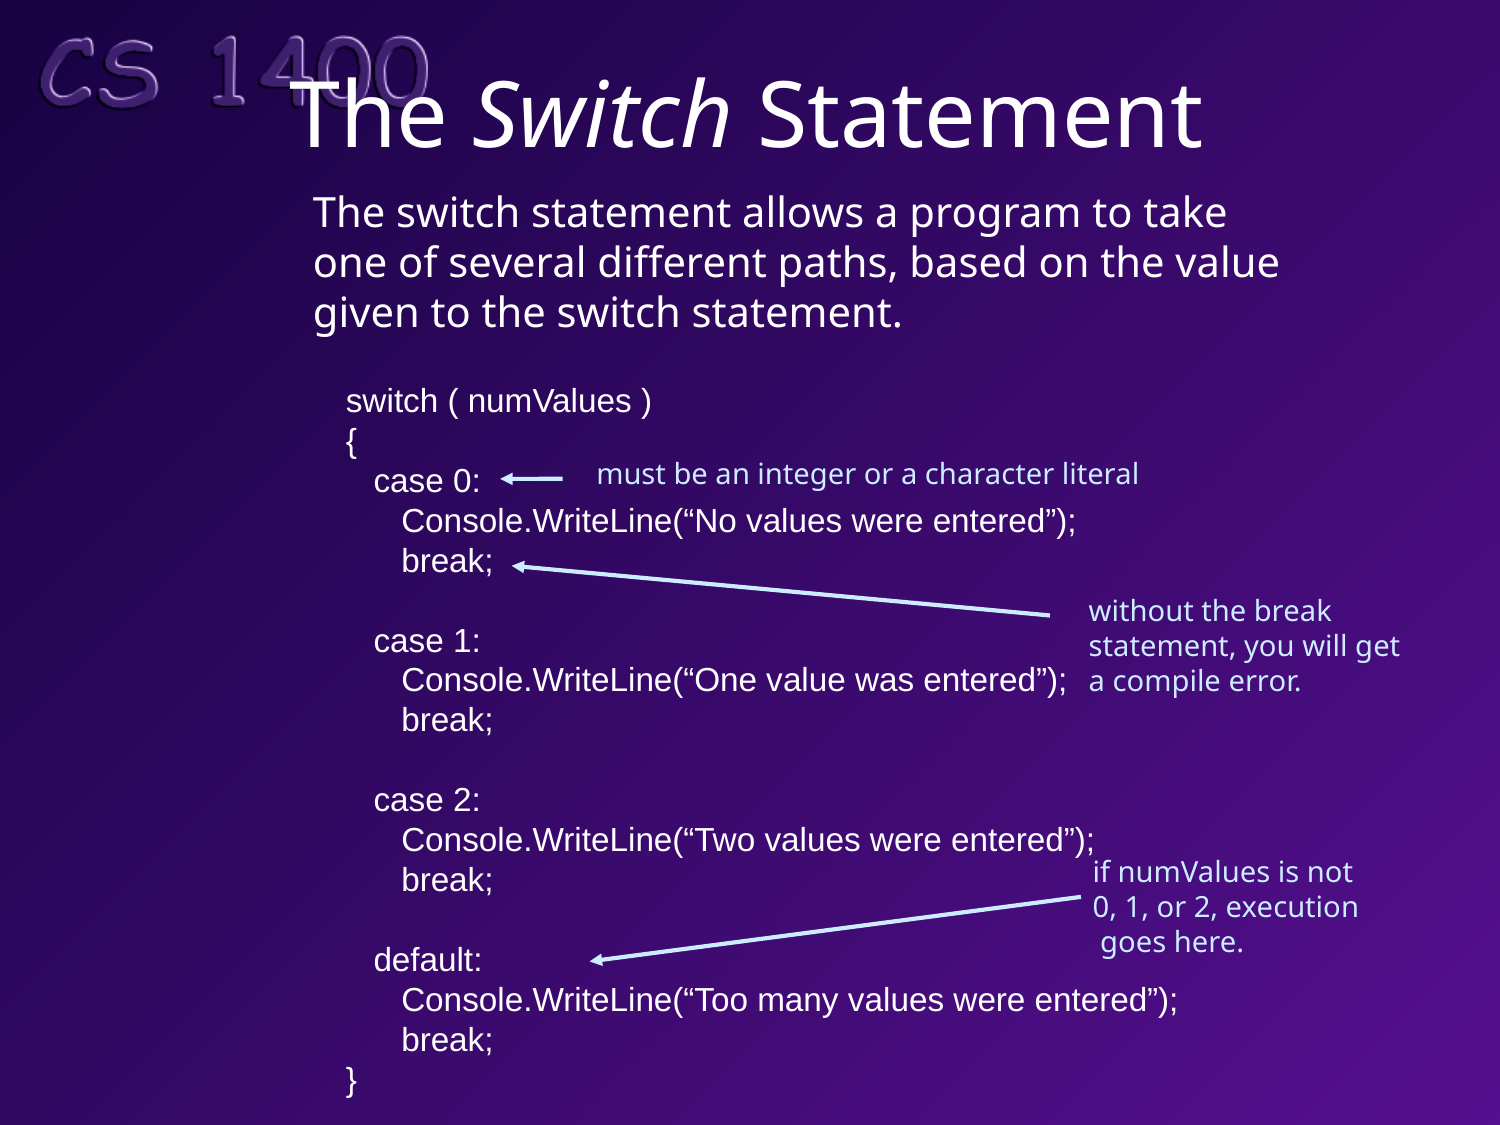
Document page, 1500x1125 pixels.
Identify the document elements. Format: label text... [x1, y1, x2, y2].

text_box must be an integer or a character literal [581, 447, 1155, 498]
title The Switch Statement [108, 23, 1385, 199]
text_box without the break statement, you will get a compile error. [1073, 584, 1456, 705]
text_box switch ( numValues ) { case 0: Console.WriteLine(“No values were entered”); break; case 1: Console.WriteLine(“One value was entered”); break; case 2: Console.WriteLine(“Two values were entered”); break; default: Console.WriteLine(“Too many values were entered”); break; } [331, 371, 1195, 1106]
text_box [589, 896, 1081, 966]
picture [0, 0, 1500, 1125]
text_box [511, 560, 1050, 616]
text_box The switch statement allows a program to take one of several different paths, based on the value given to the switch statement. [298, 178, 1316, 344]
text_box if numValues is not 0, 1, or 2, execution goes here. [1077, 845, 1375, 966]
text_box [500, 472, 563, 486]
